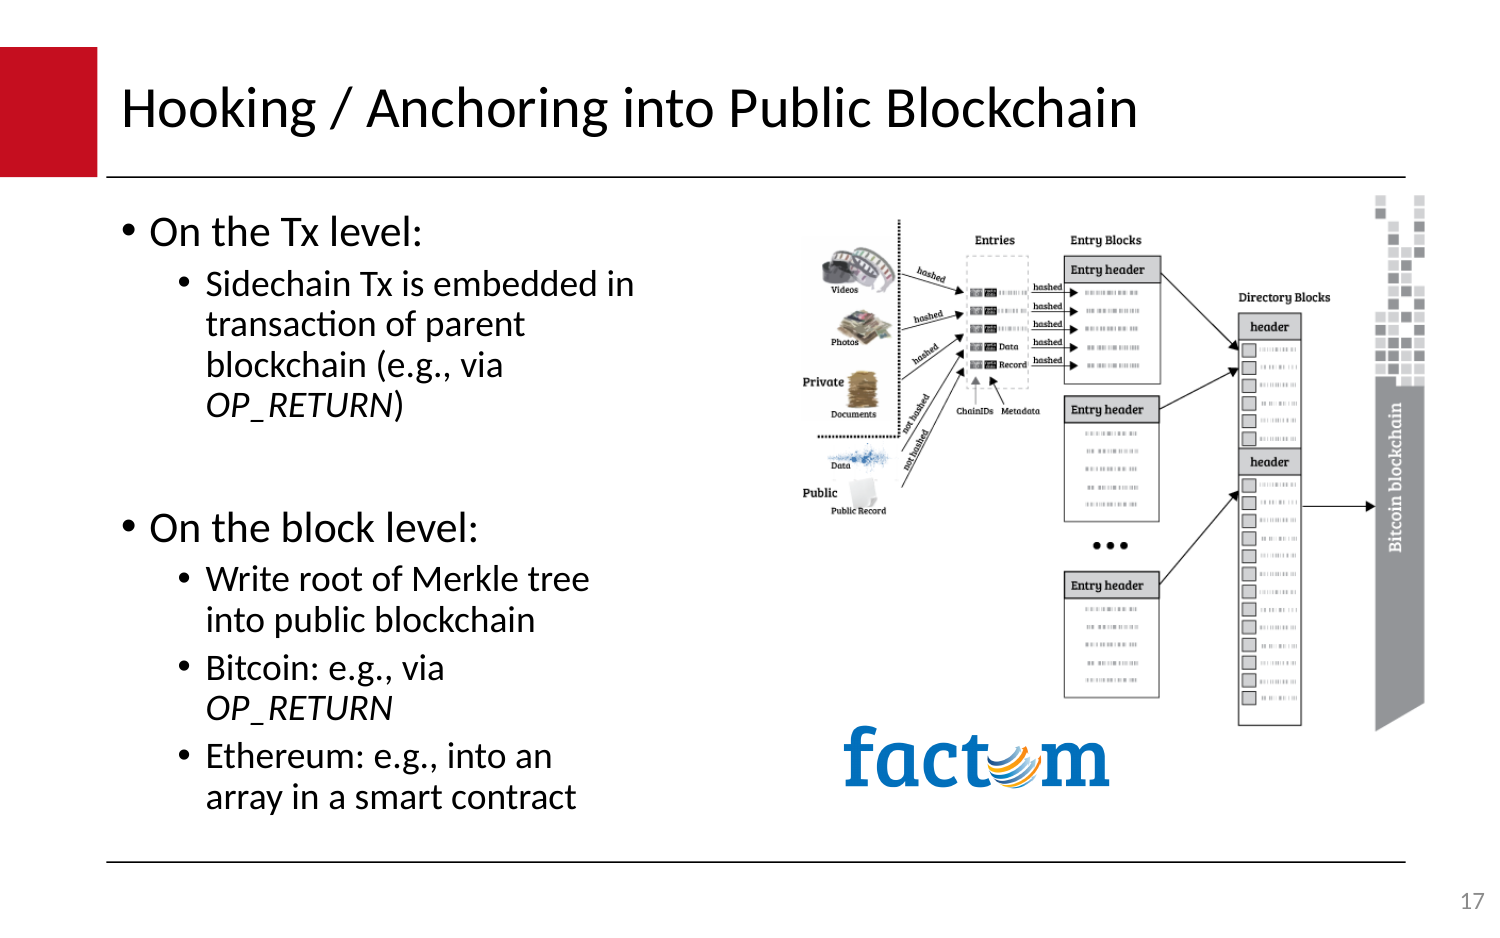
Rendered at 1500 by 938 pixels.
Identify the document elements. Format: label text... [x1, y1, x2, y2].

picture [835, 725, 1116, 791]
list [769, 193, 1446, 757]
list On the Tx level: Sidechain Tx is embedded in transaction of parent blockchain (e.g., via OP_RETURN) On the block level: Write root of Merkle tree into public blockchain Bitcoin: e.g., via OP_RETURN Ethereum: e.g., into an array in a smart contract [106, 201, 653, 839]
title Hooking / Anchoring into Public Blockchain [106, 47, 1195, 171]
slide_number 17 [1195, 880, 1500, 918]
